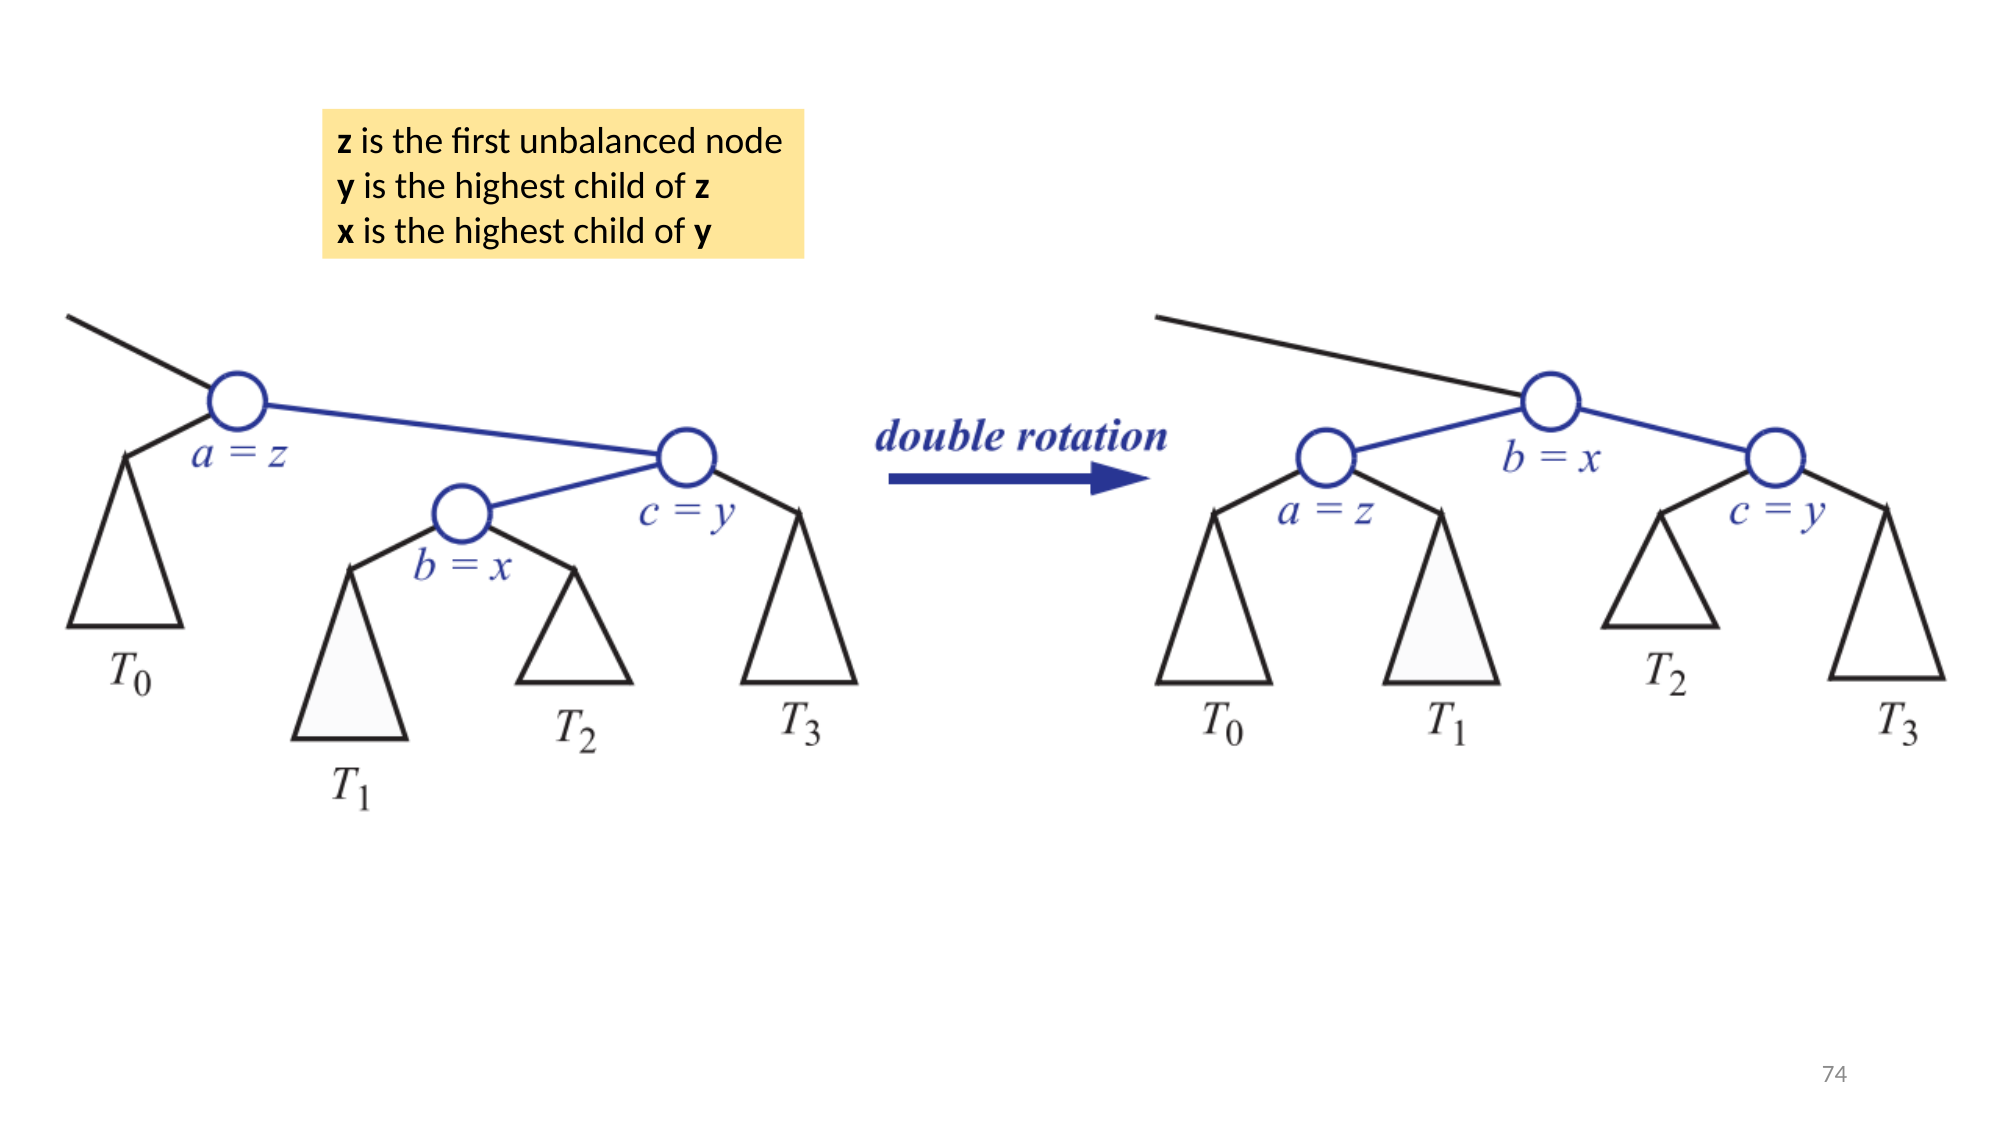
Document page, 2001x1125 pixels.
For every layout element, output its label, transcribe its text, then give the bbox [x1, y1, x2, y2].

picture [48, 306, 1952, 818]
slide_number 74 [1412, 1042, 1863, 1103]
text_box z is the first unbalanced node y is the highest child of z x is the highest child of y [322, 108, 805, 259]
